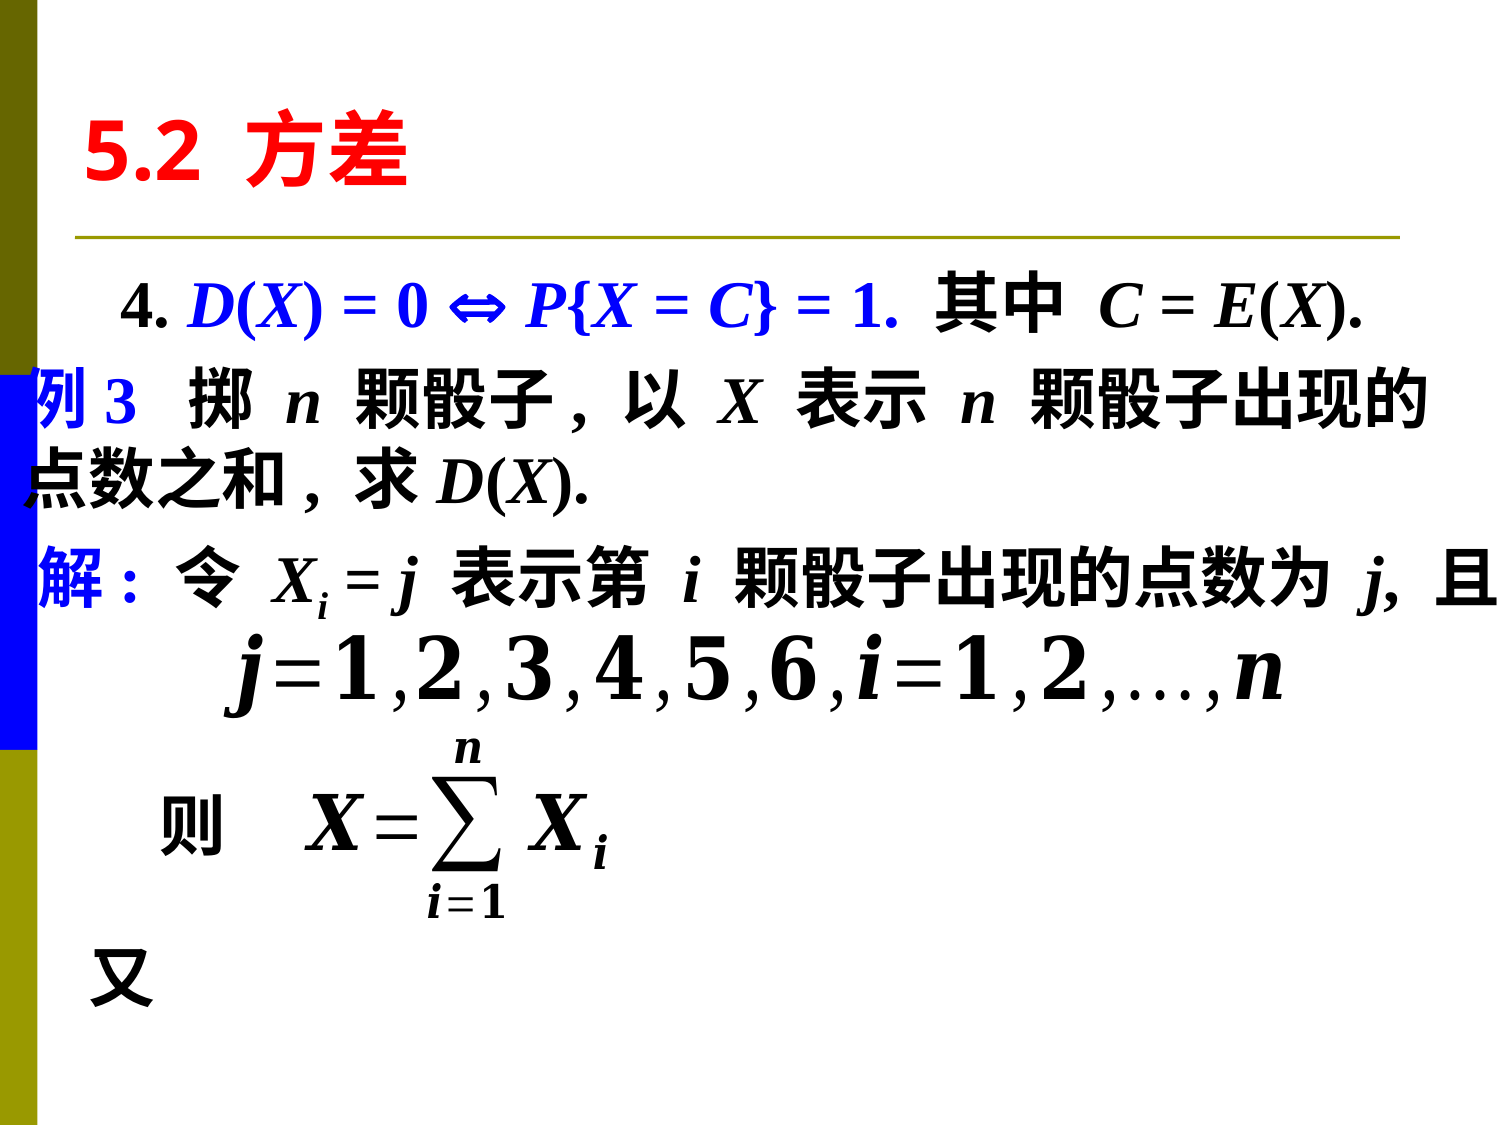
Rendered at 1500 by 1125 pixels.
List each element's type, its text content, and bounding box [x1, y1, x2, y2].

text_box 解: 令 Xi = j 表示第 i 颗骰子出现的点数为 j, 且 [22, 528, 1500, 635]
text_box 则 [145, 776, 257, 871]
text_box 5.2 方差 [68, 90, 445, 205]
text_box 例3 掷 n 颗骰子, 以 X 表示 n 颗骰子出现的 点数之和, 求D(X). [6, 349, 1461, 524]
text_box 又 [74, 928, 187, 1023]
text_box 4. D(X) = 0  P{X = C} = 1. 其中 C = E(X). [105, 253, 1396, 348]
